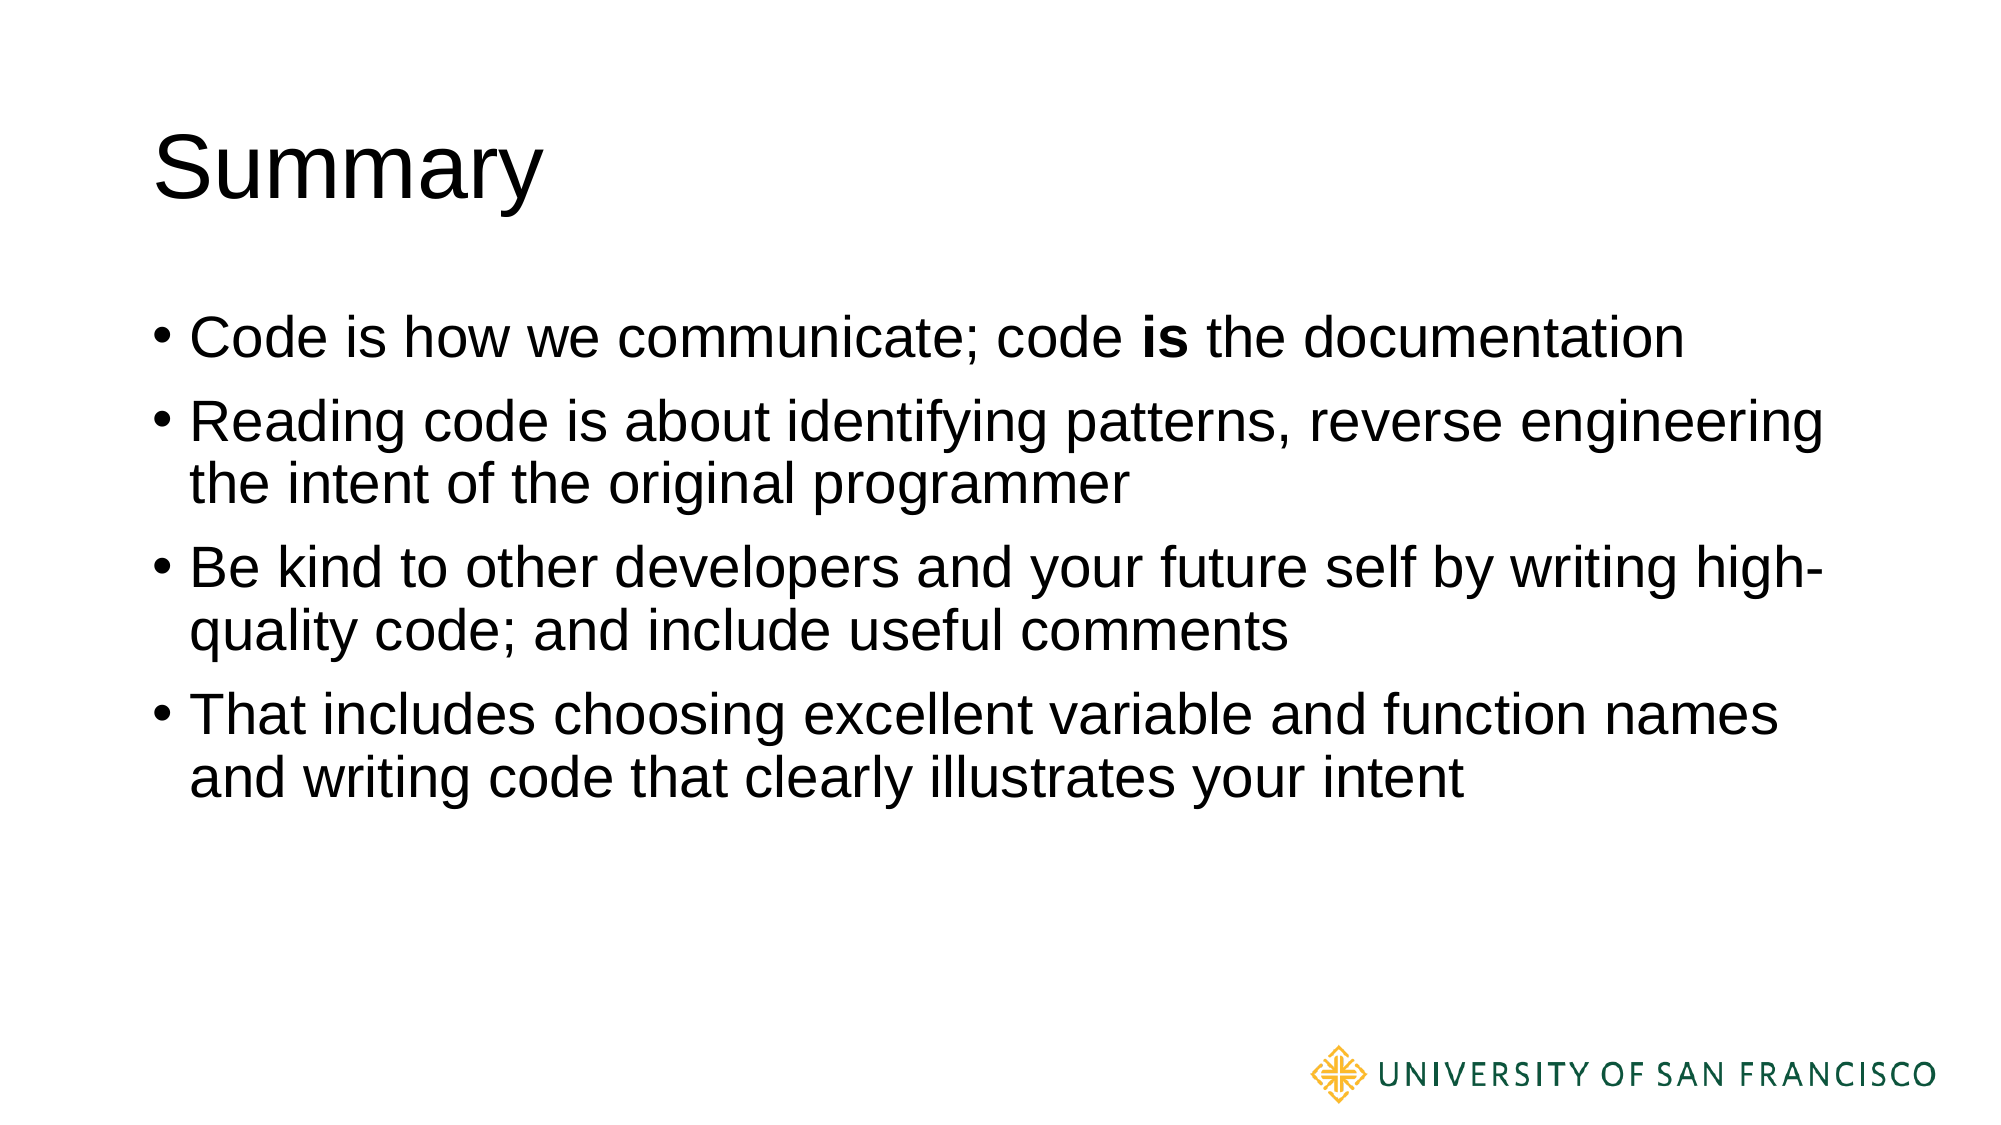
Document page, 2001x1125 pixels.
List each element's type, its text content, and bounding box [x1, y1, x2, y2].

title Summary [137, 59, 1863, 278]
list Code is how we communicate; code is the documentation Reading code is about identifying patterns, reverse engineering the intent of the original programmer Be kind to other developers and your future self by writing high-quality code; and include useful comments That includes choosing excellent variable and function names and writing code that clearly illustrates your intent [137, 299, 1863, 1014]
